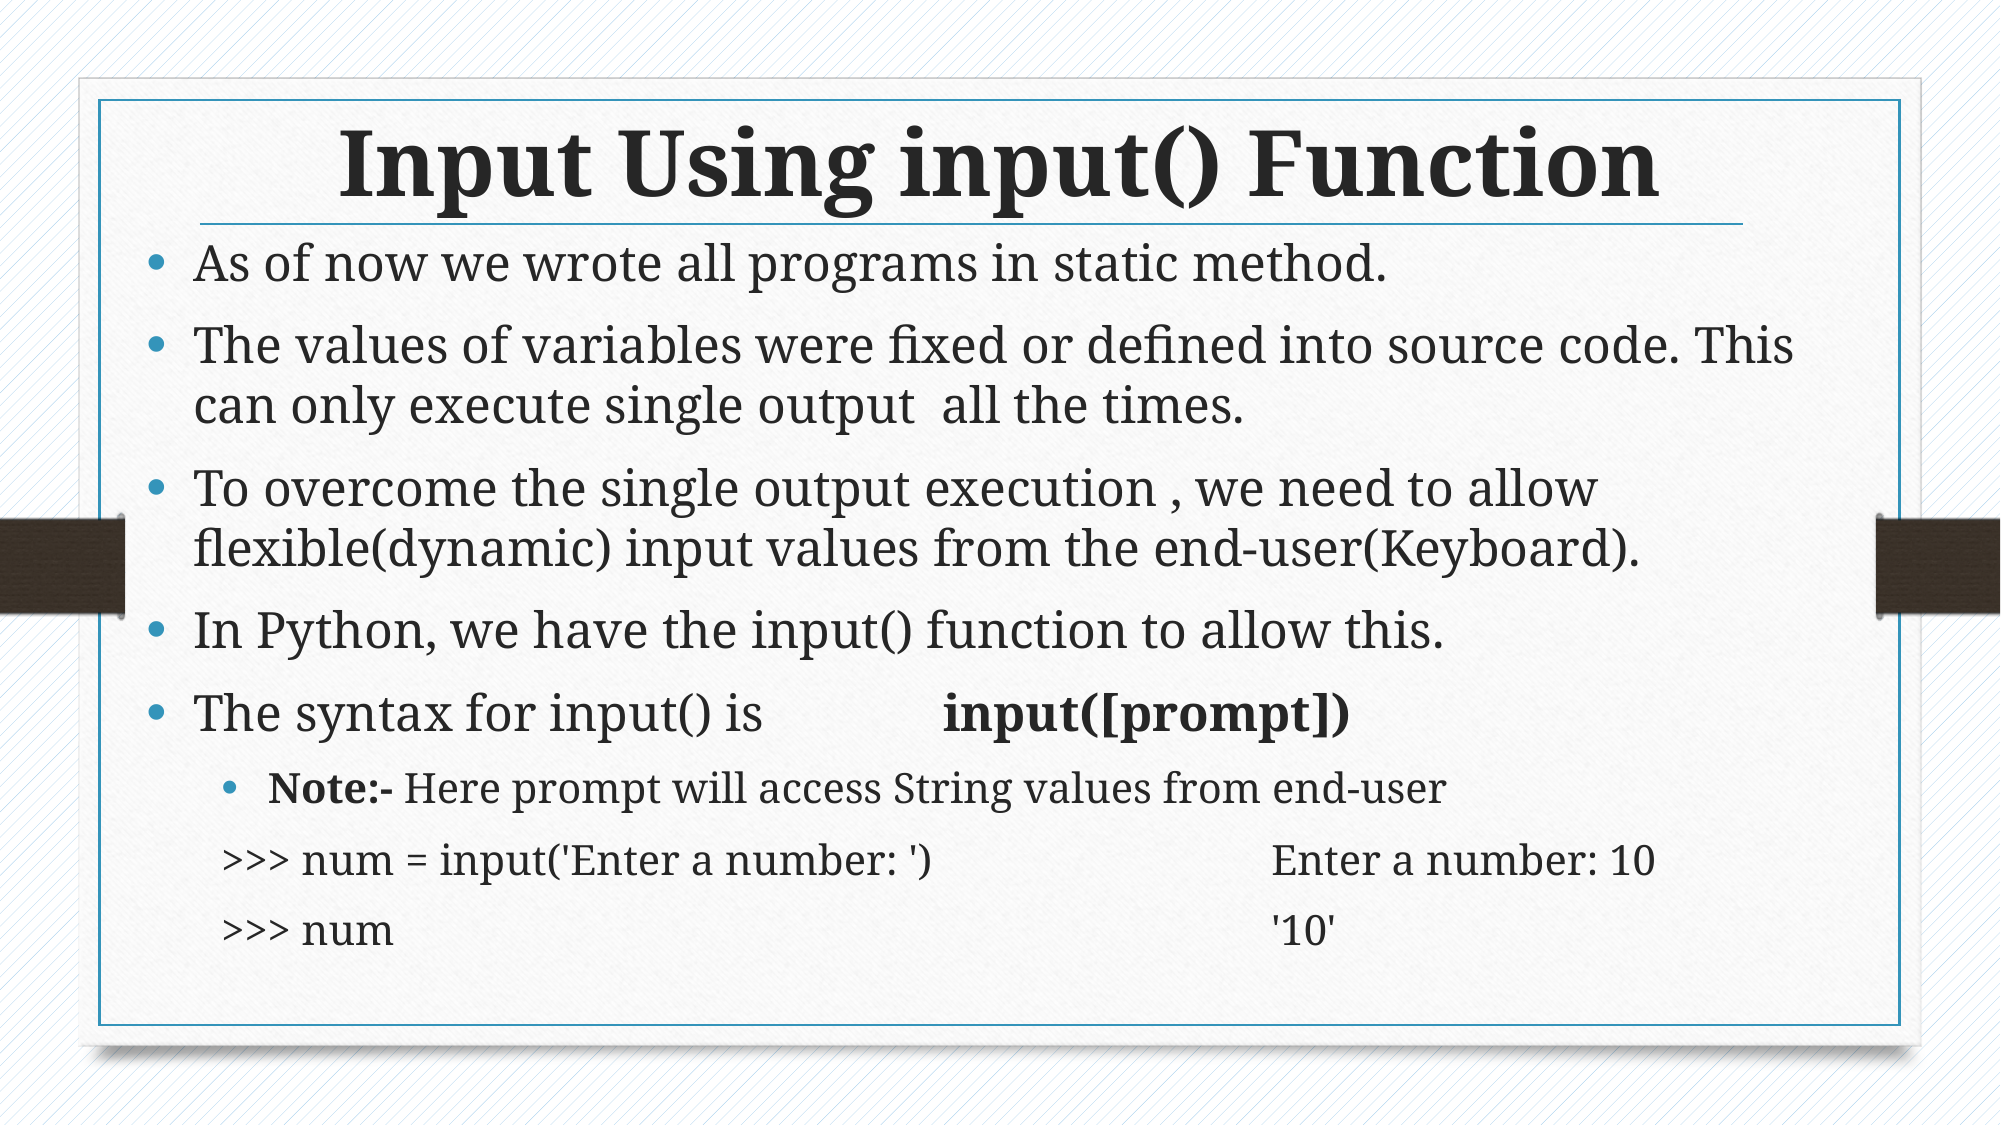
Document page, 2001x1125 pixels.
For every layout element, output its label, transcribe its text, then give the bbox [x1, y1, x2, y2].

picture [0, 0, 2001, 1125]
list As of now we wrote all programs in static method. The values of variables were fixed or defined into source code. This can only execute single output all the times. To overcome the single output execution , we need to allow flexible(dynamic) input values from the end-user(Keyboard). In Python, we have the input() function to allow this. The syntax for input() is input([prompt]) Note:- Here prompt will access String values from end-user >>> num = input('Enter a number: ') Enter a number: 10 >>> num '10' [131, 223, 1871, 1012]
title Input Using input() Function [131, 96, 1871, 223]
